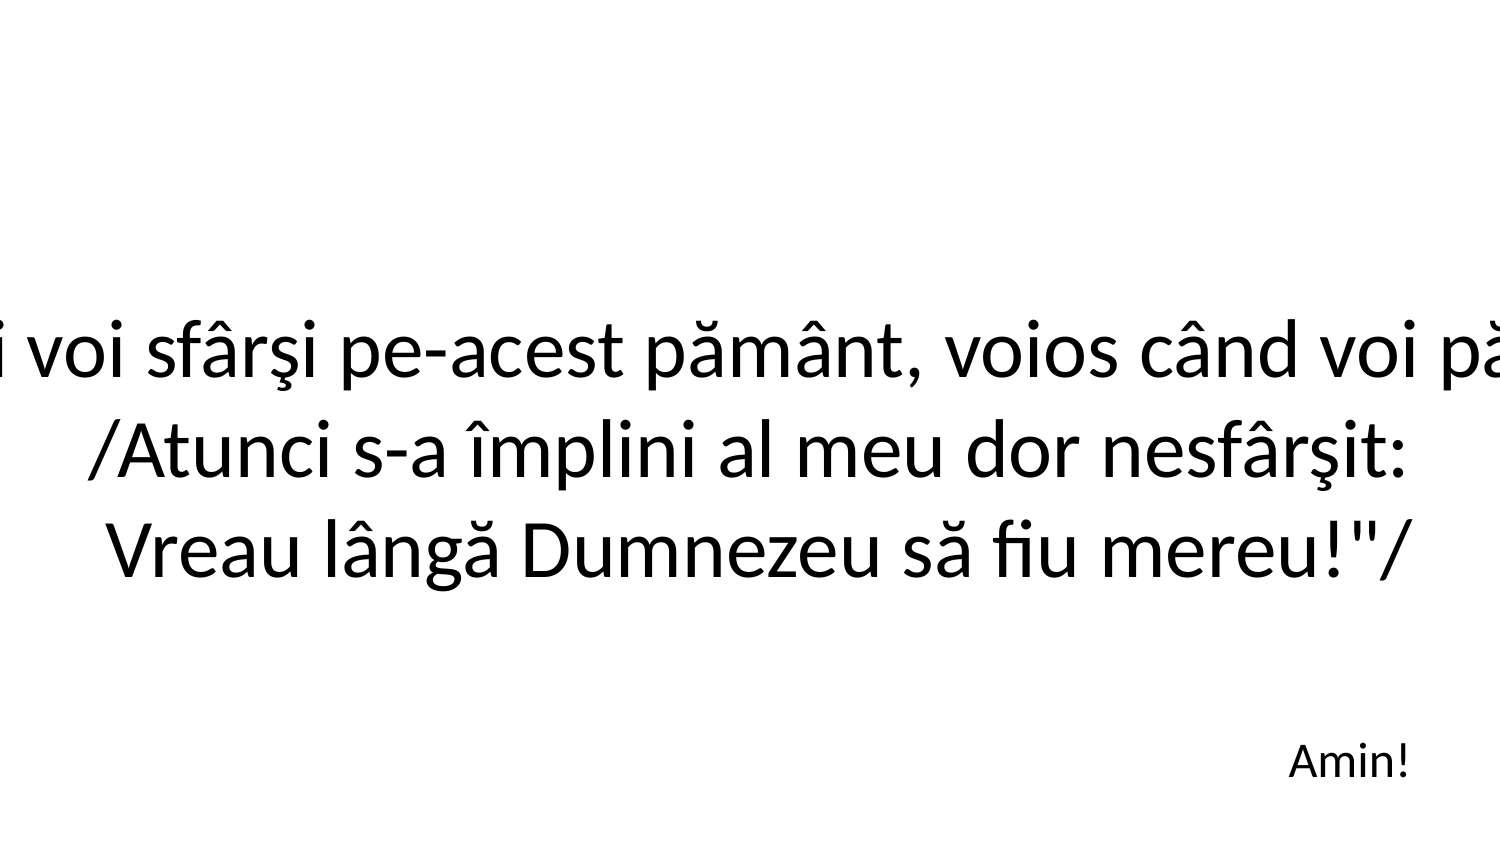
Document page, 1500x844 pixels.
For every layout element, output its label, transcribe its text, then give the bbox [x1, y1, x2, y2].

text_box Amin! [1273, 674, 1427, 795]
text_box 3. Când calea-mi voi sfârşi pe-acest pământ, voios când voi păşi în cerul sfânt, /Atunci s-a împlini al meu dor nesfârşit: Vreau lângă Dumnezeu să fiu mereu!"/ [0, 242, 1500, 602]
